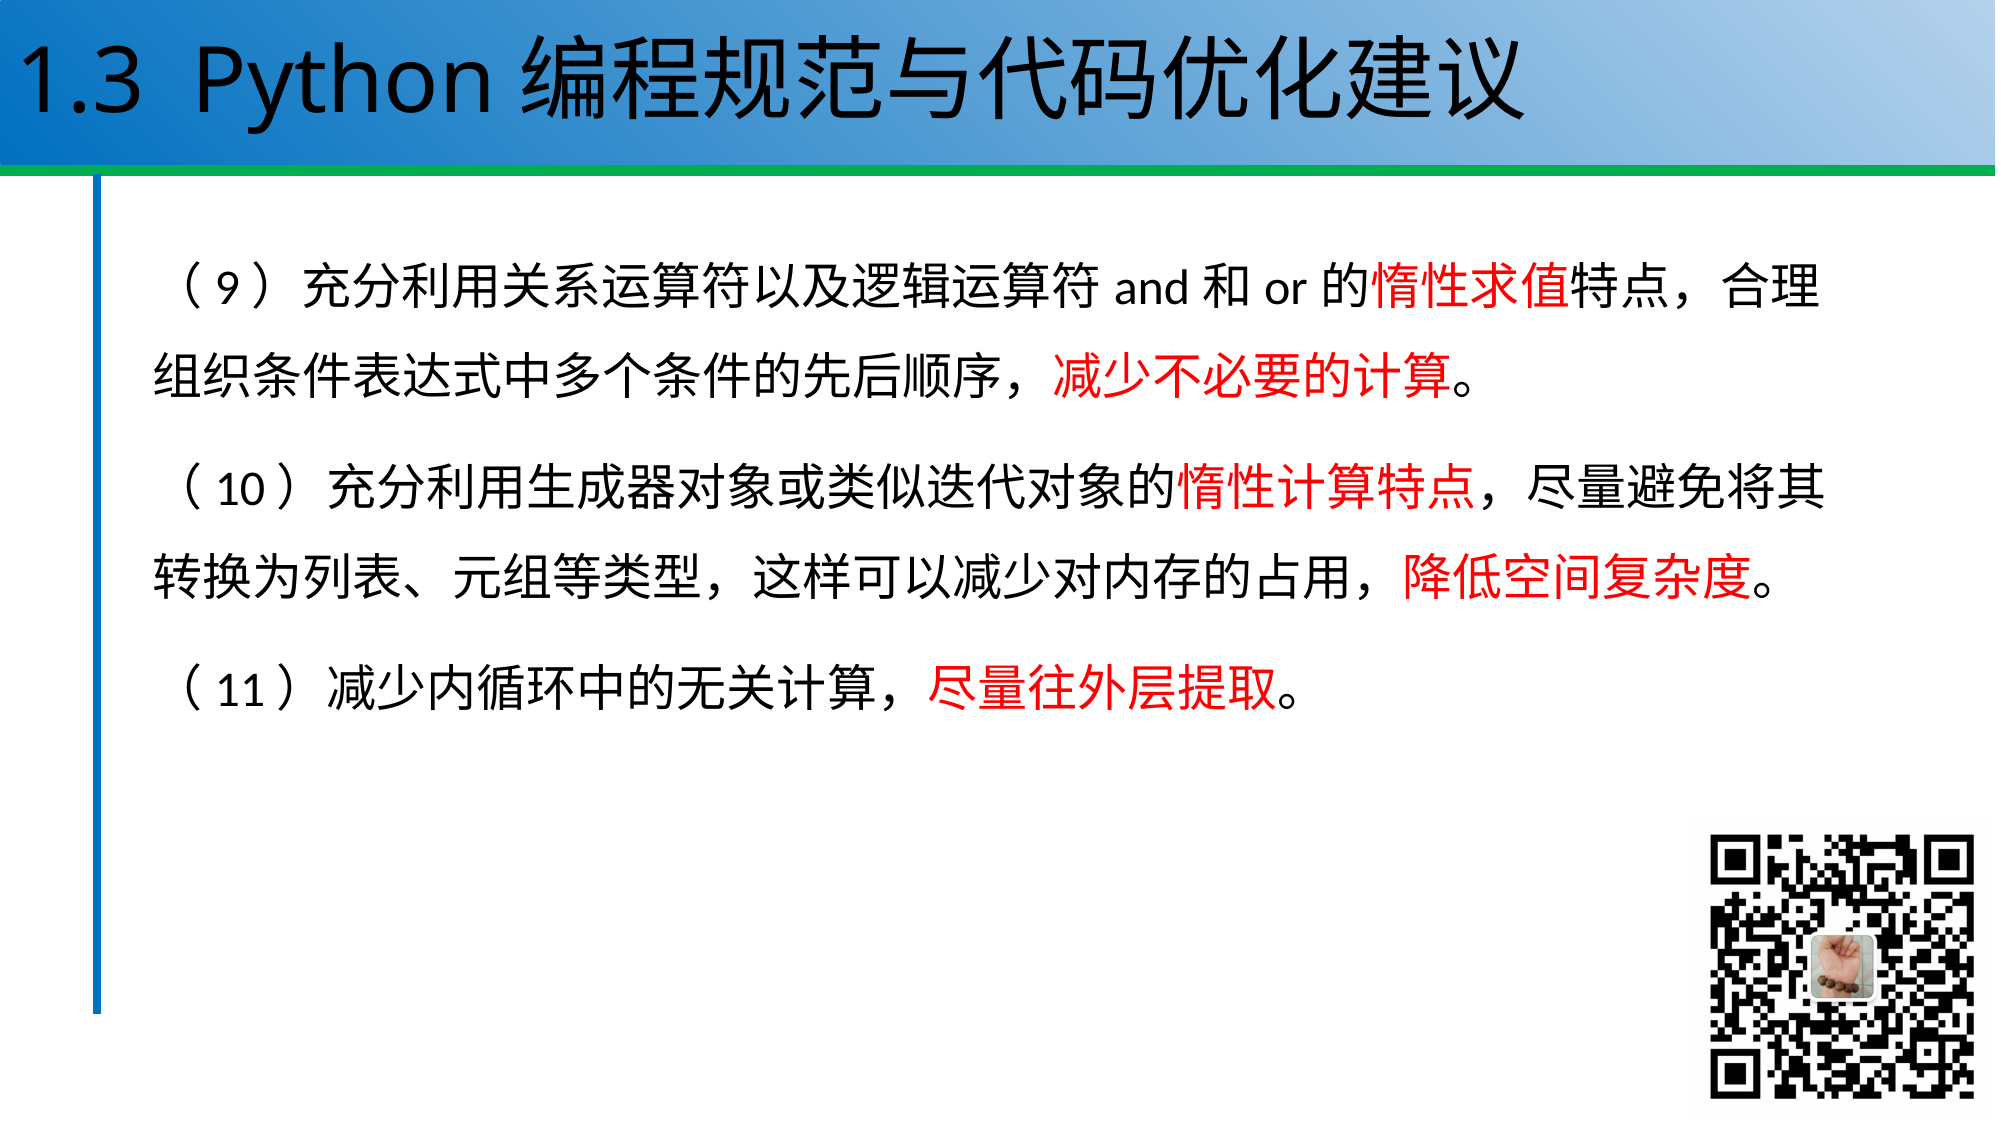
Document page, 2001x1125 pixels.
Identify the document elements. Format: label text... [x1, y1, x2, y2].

list （9）充分利用关系运算符以及逻辑运算符and和or的惰性求值特点，合理组织条件表达式中多个条件的先后顺序，减少不必要的计算。 （10）充分利用生成器对象或类似迭代对象的惰性计算特点，尽量避免将其转换为列表、元组等类型，这样可以减少对内存的占用，降低空间复杂度。 （11）减少内循环中的无关计算，尽量往外层提取。 [137, 216, 1863, 978]
picture [1689, 813, 1995, 1120]
slide_number [1412, 1042, 1863, 1103]
title 1.3 Python编程规范与代码优化建议 [0, 0, 1995, 165]
